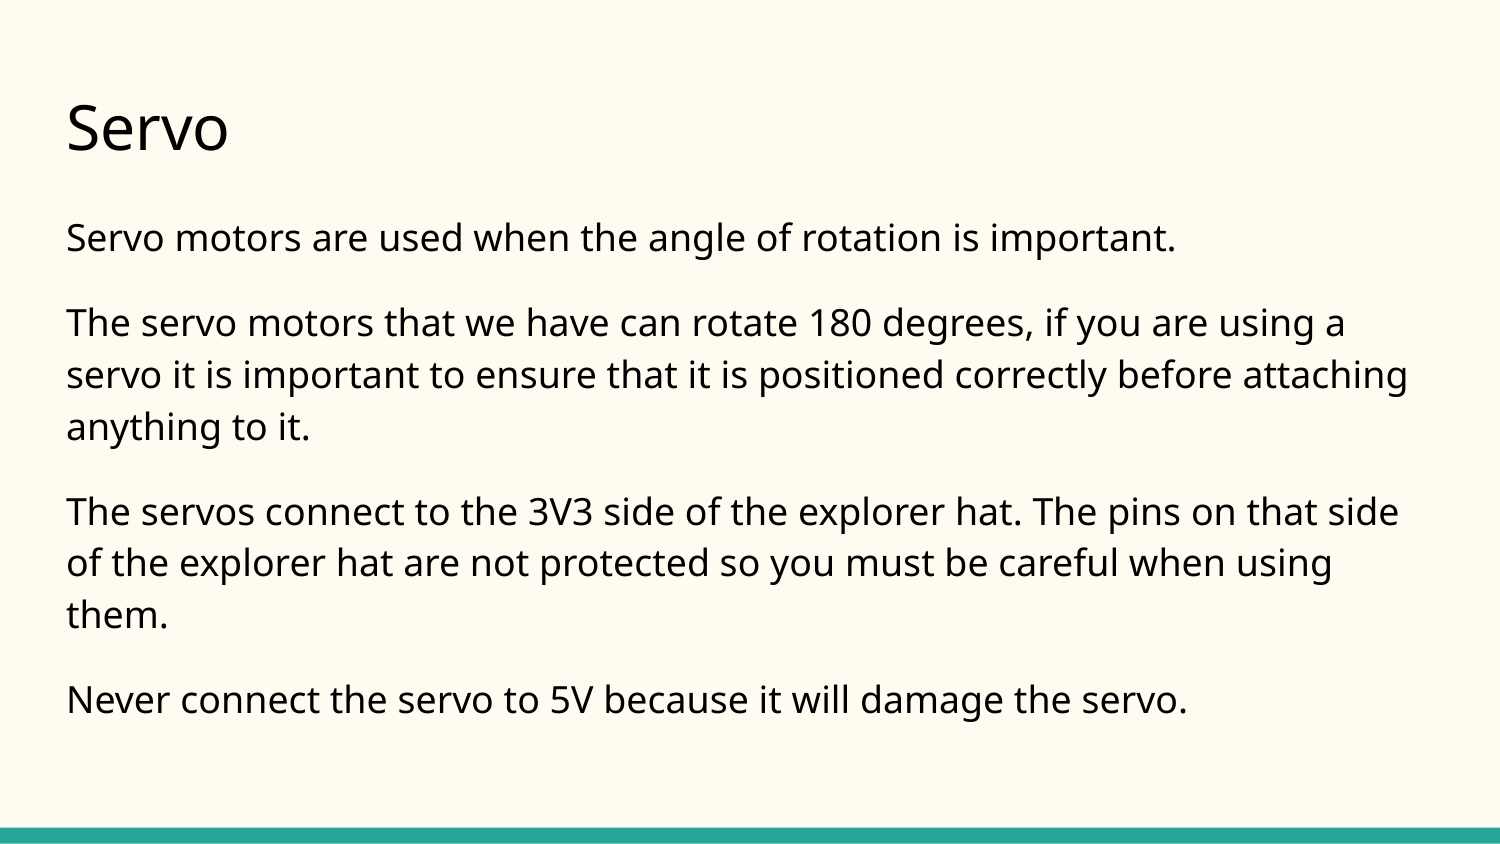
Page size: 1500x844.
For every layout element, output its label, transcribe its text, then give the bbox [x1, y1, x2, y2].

list Servo motors are used when the angle of rotation is important. The servo motors that we have can rotate 180 degrees, if you are using a servo it is important to ensure that it is positioned correctly before attaching anything to it. The servos connect to the 3V3 side of the explorer hat. The pins on that side of the explorer hat are not protected so you must be careful when using them. Never connect the servo to 5V because it will damage the servo. [51, 192, 1449, 750]
title Servo [51, 72, 1449, 174]
